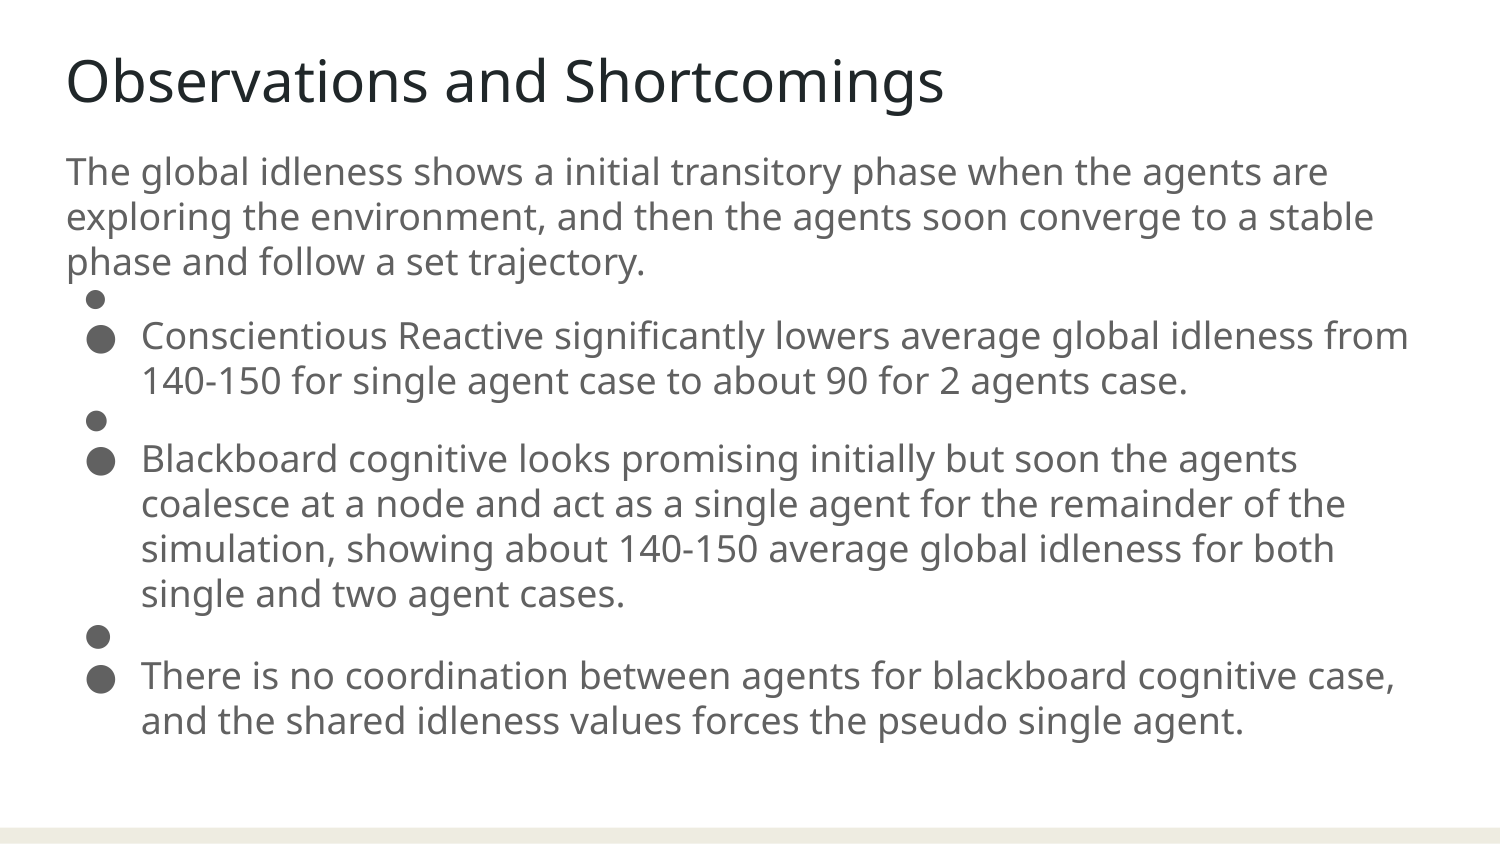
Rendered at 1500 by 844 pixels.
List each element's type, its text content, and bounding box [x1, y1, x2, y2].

text_box Observations and Shortcomings [51, 29, 1449, 124]
text_box The global idleness shows a initial transitory phase when the agents are exploring the environment, and then the agents soon converge to a stable phase and follow a set trajectory. Conscientious Reactive significantly lowers average global idleness from 140-150 for single agent case to about 90 for 2 agents case. Blackboard cognitive looks promising initially but soon the agents coalesce at a node and act as a single agent for the remainder of the simulation, showing about 140-150 average global idleness for both single and two agent cases. There is no coordination between agents for blackboard cognitive case, and the shared idleness values forces the pseudo single agent. [51, 132, 1449, 814]
